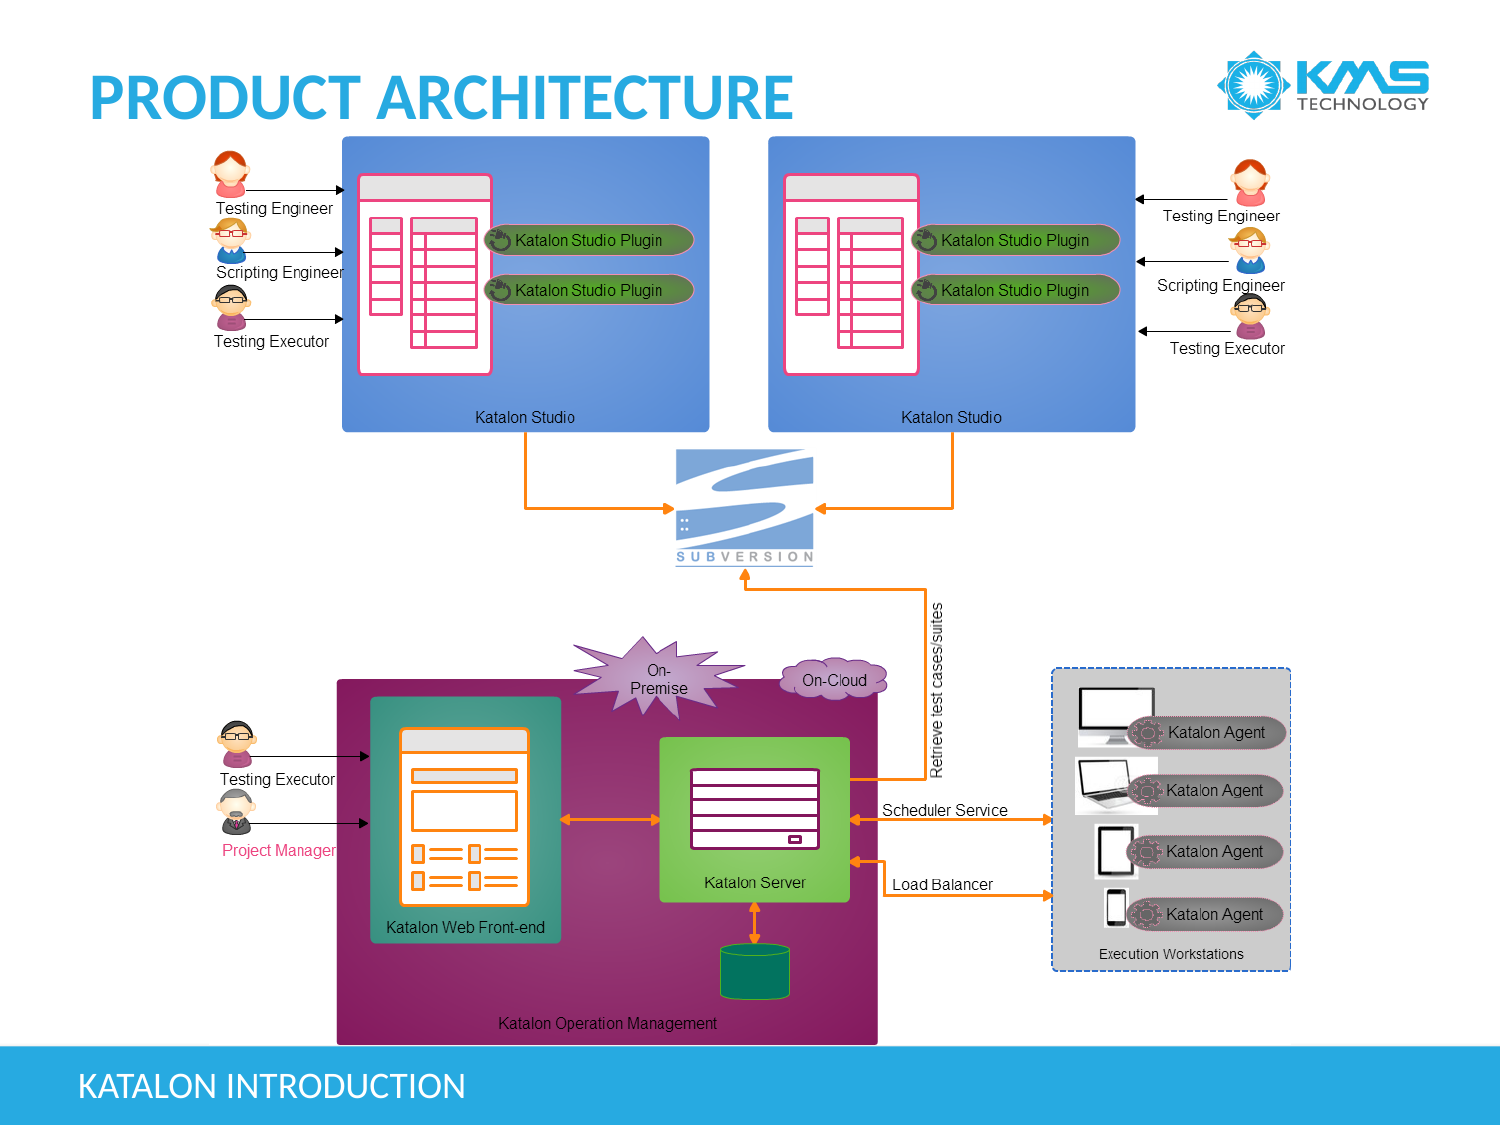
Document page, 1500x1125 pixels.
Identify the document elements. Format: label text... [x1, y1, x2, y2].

picture [1208, 45, 1436, 126]
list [209, 135, 1291, 1046]
list Katalon introduction [63, 1053, 978, 1125]
title Product Architecture [75, 45, 1102, 150]
